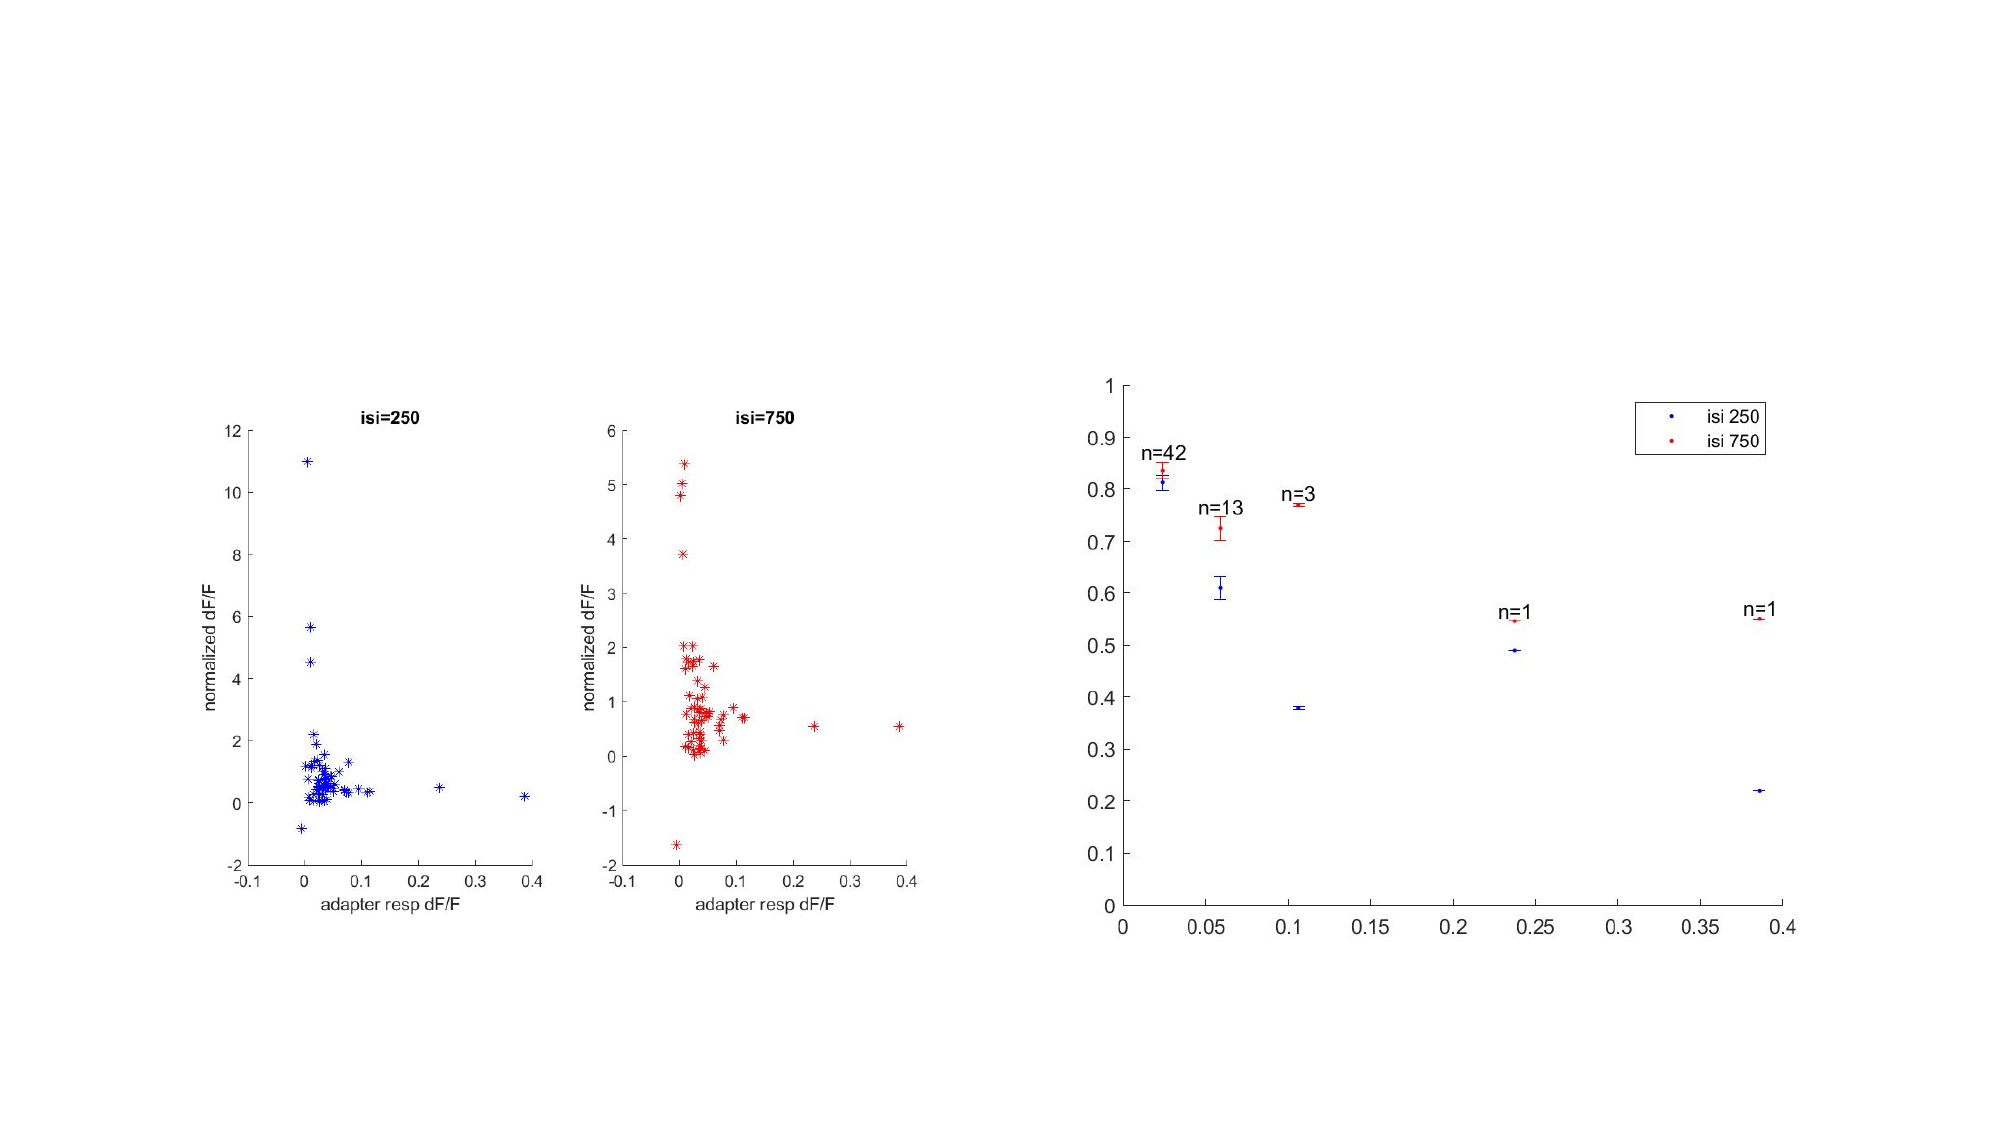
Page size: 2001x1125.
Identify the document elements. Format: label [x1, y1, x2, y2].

list [1012, 337, 1863, 975]
list [137, 390, 988, 923]
